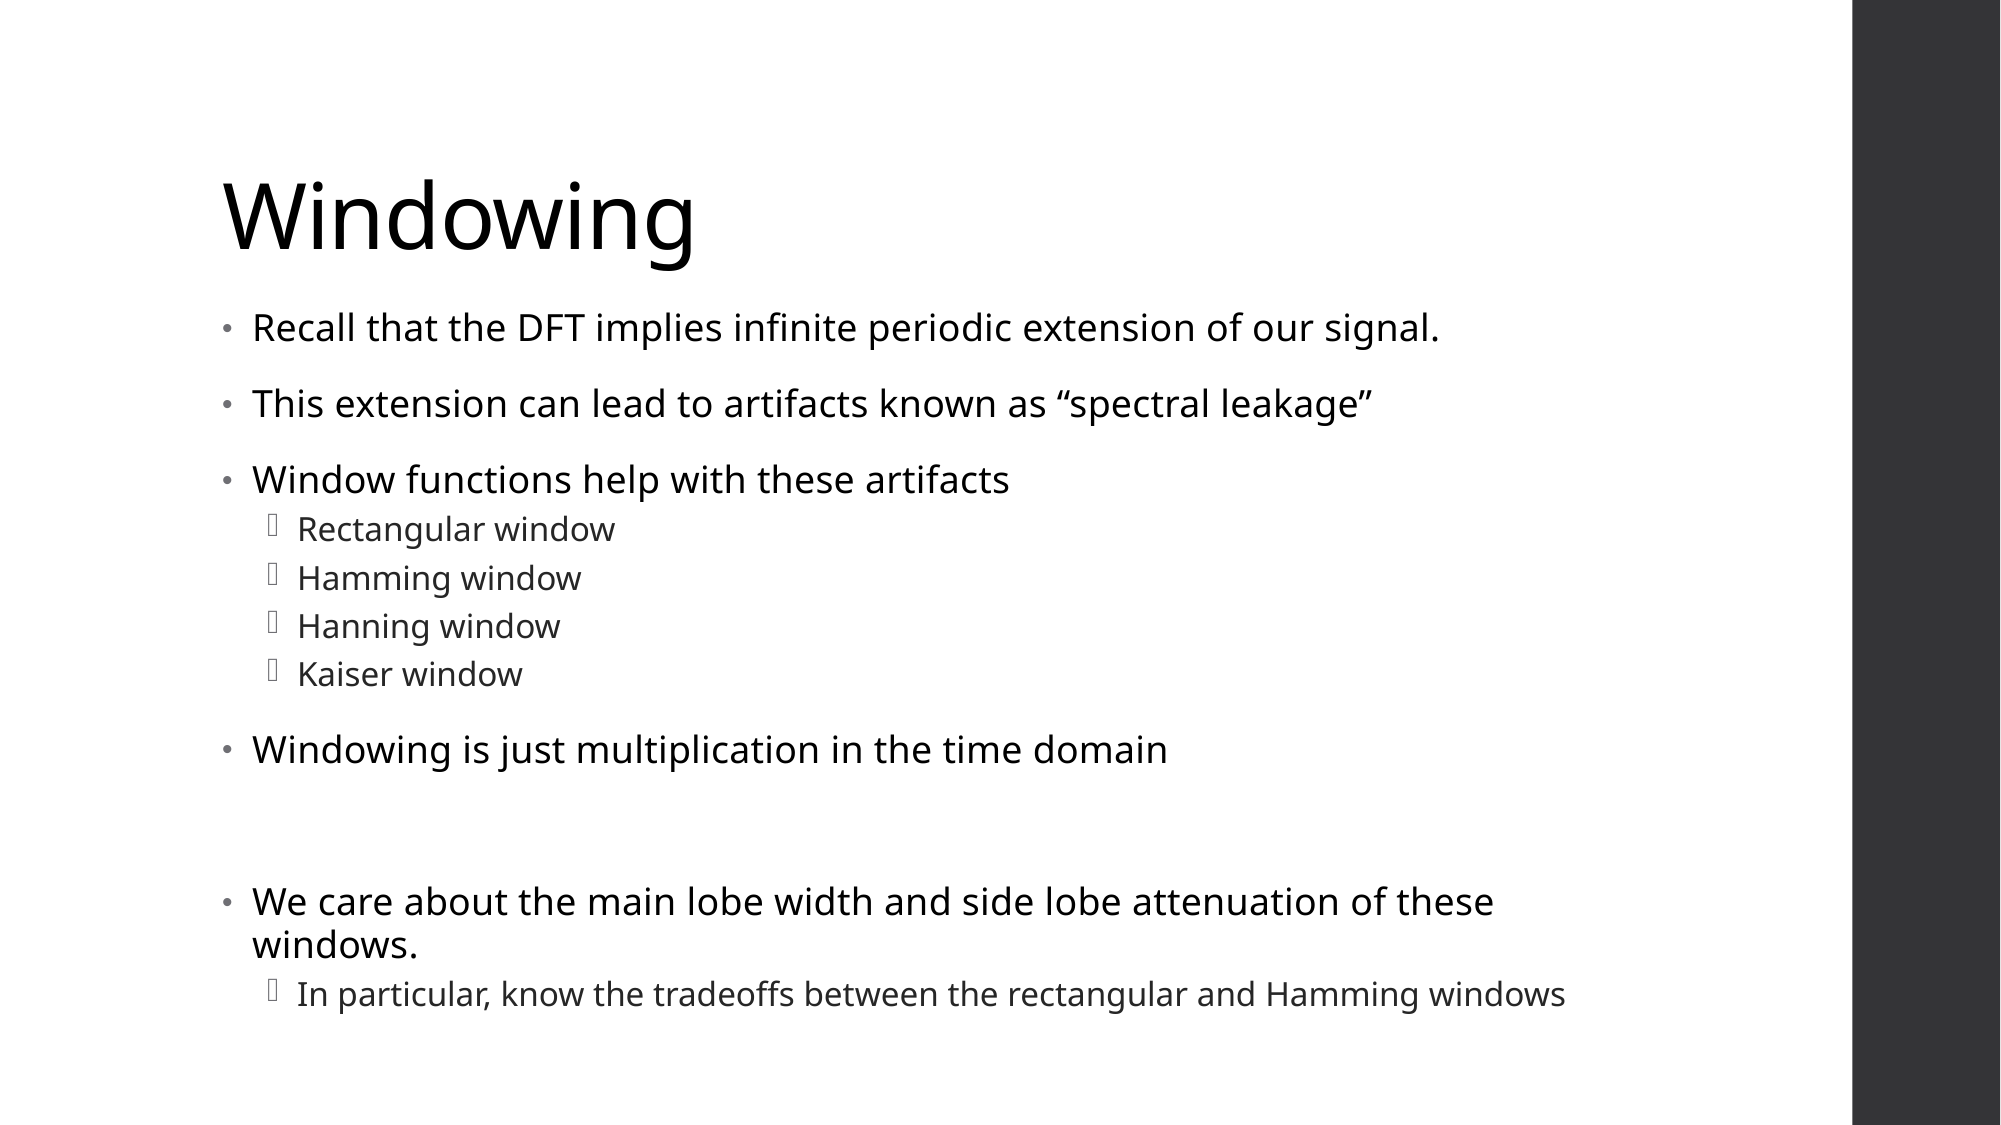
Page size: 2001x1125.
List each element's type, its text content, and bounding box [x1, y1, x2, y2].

title Windowing [206, 60, 1797, 278]
